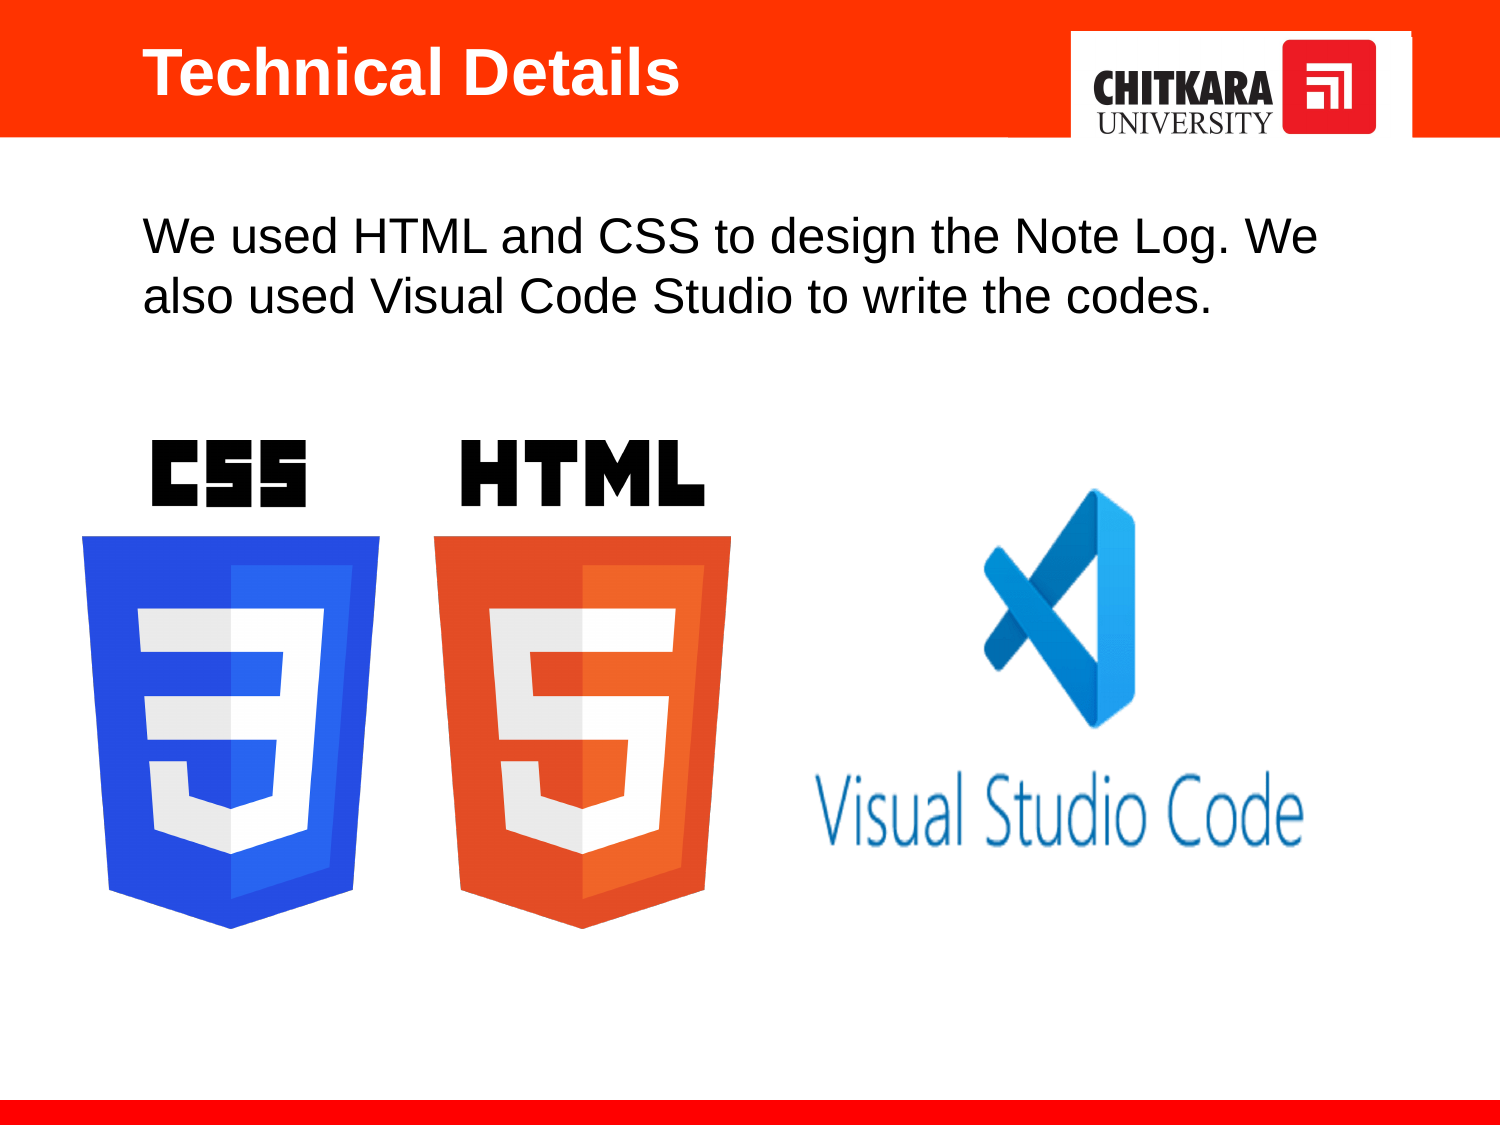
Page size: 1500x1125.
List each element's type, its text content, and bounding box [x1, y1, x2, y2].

picture [1074, 37, 1391, 138]
text_box We used HTML and CSS to design the Note Log. We also used Visual Code Studio to write the codes. [127, 196, 1422, 332]
picture [81, 440, 731, 929]
text_box Technical Details [127, 21, 1014, 117]
picture [804, 453, 1315, 869]
